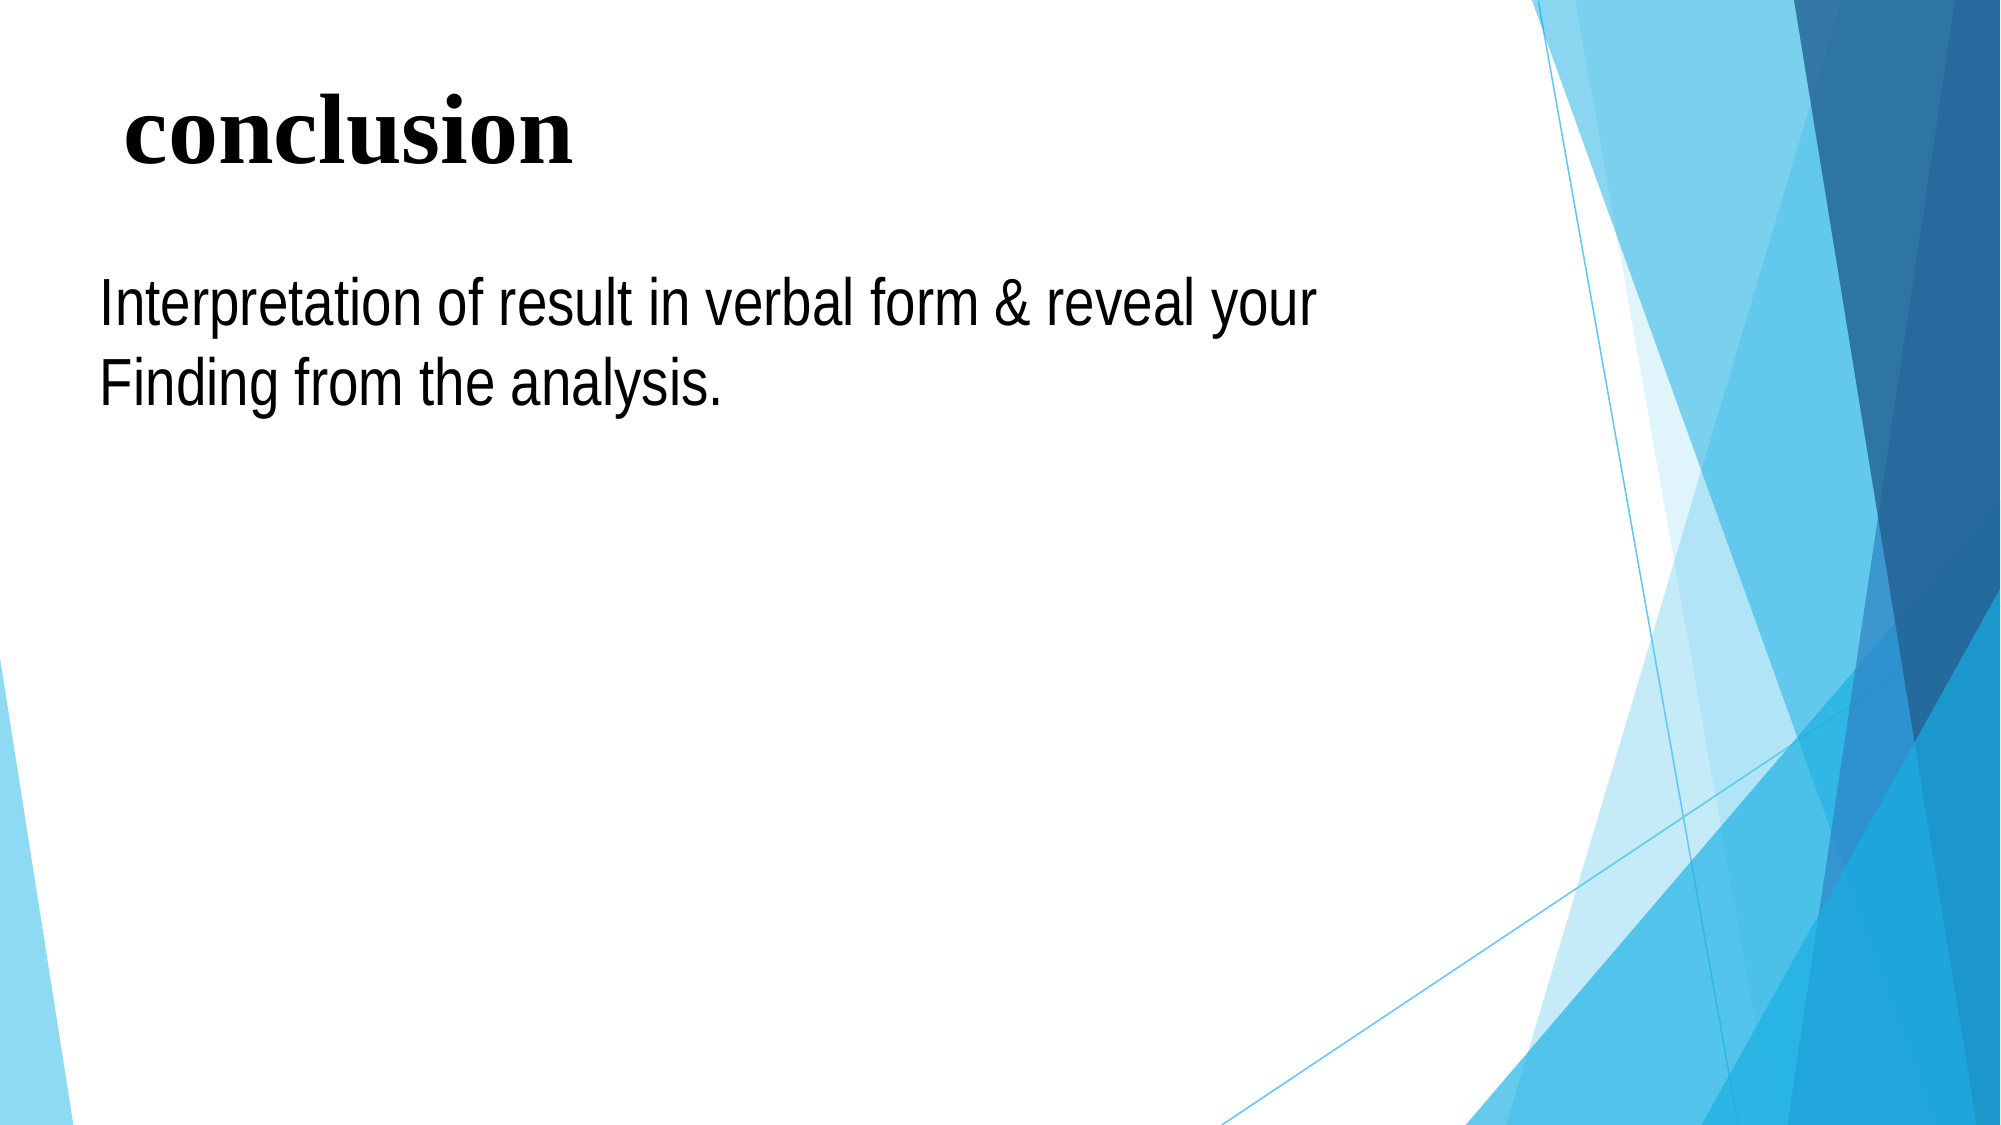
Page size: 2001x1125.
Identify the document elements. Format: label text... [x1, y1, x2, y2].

list Interpretation of result in verbal form & reveal your Finding from the analysis. [99, 258, 1900, 421]
title conclusion [123, 63, 1877, 188]
